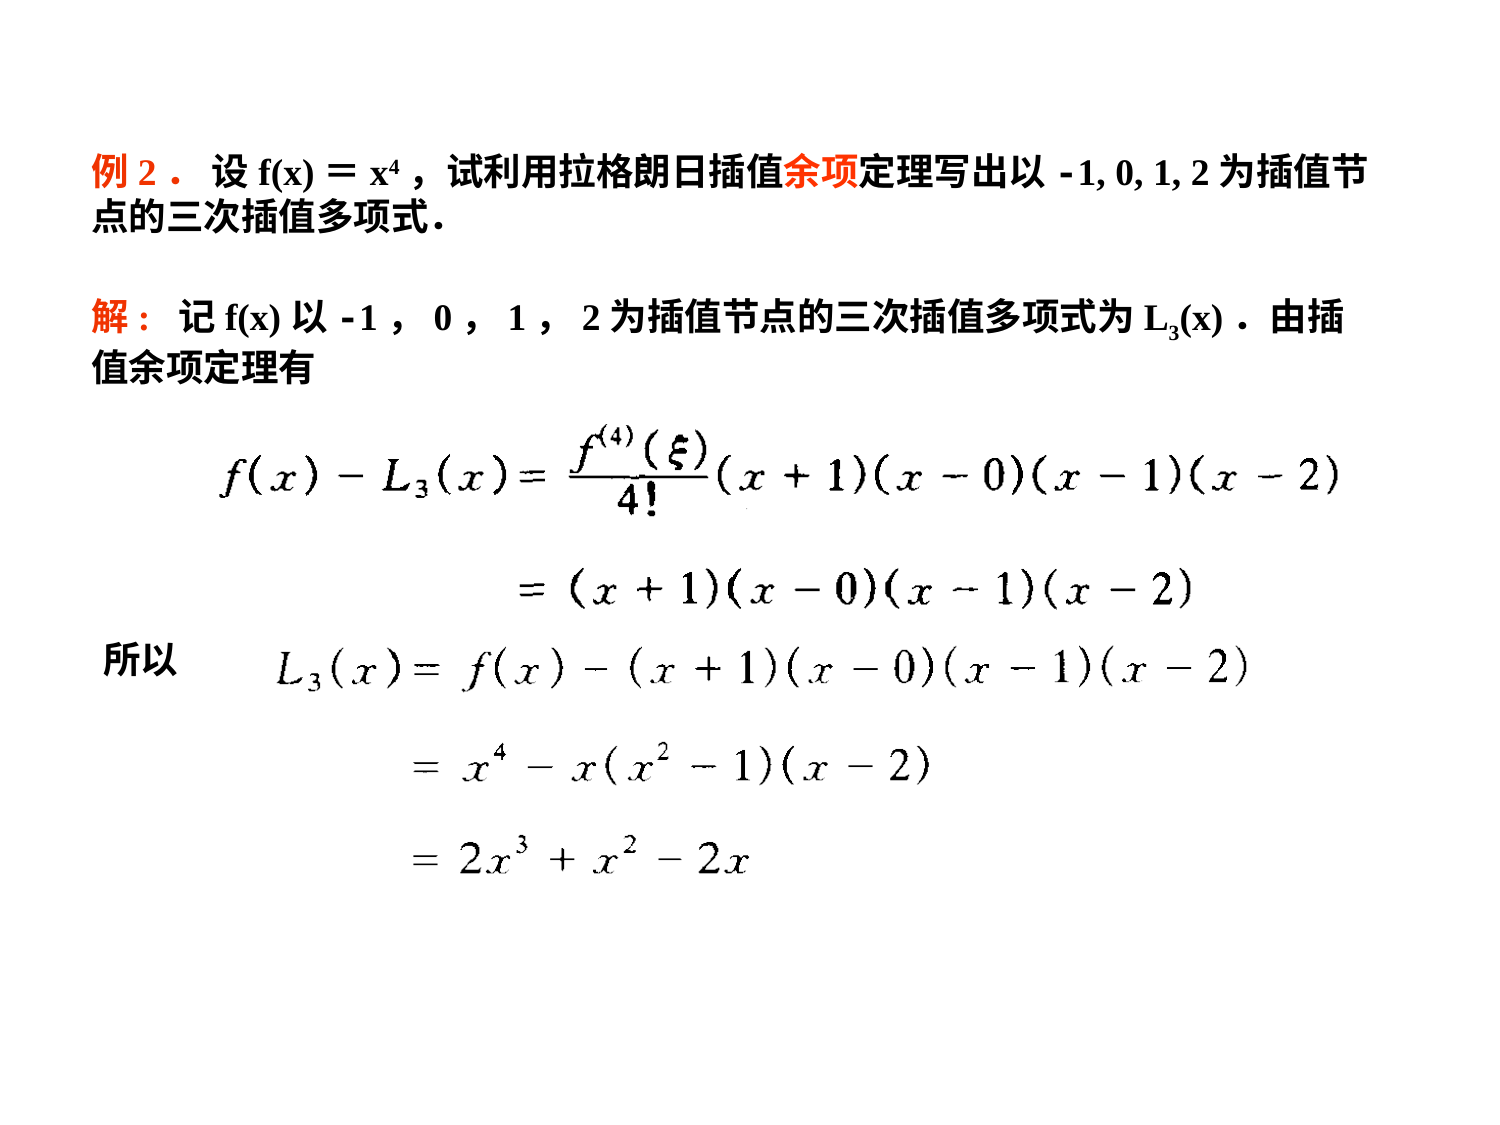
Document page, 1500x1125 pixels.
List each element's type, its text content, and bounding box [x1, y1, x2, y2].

picture [209, 420, 1353, 615]
text_box 所以 [88, 629, 243, 689]
picture [256, 621, 1270, 894]
text_box 例2． 设f(x)＝x4，试利用拉格朗日插值余项定理写出以-1, 0, 1, 2为插值节点的三次插值多项式． [76, 140, 1395, 246]
text_box 解: 记f(x)以-1，0，1，2为插值节点的三次插值多项式为L3(x)．由插值余项定理有 [76, 285, 1365, 397]
